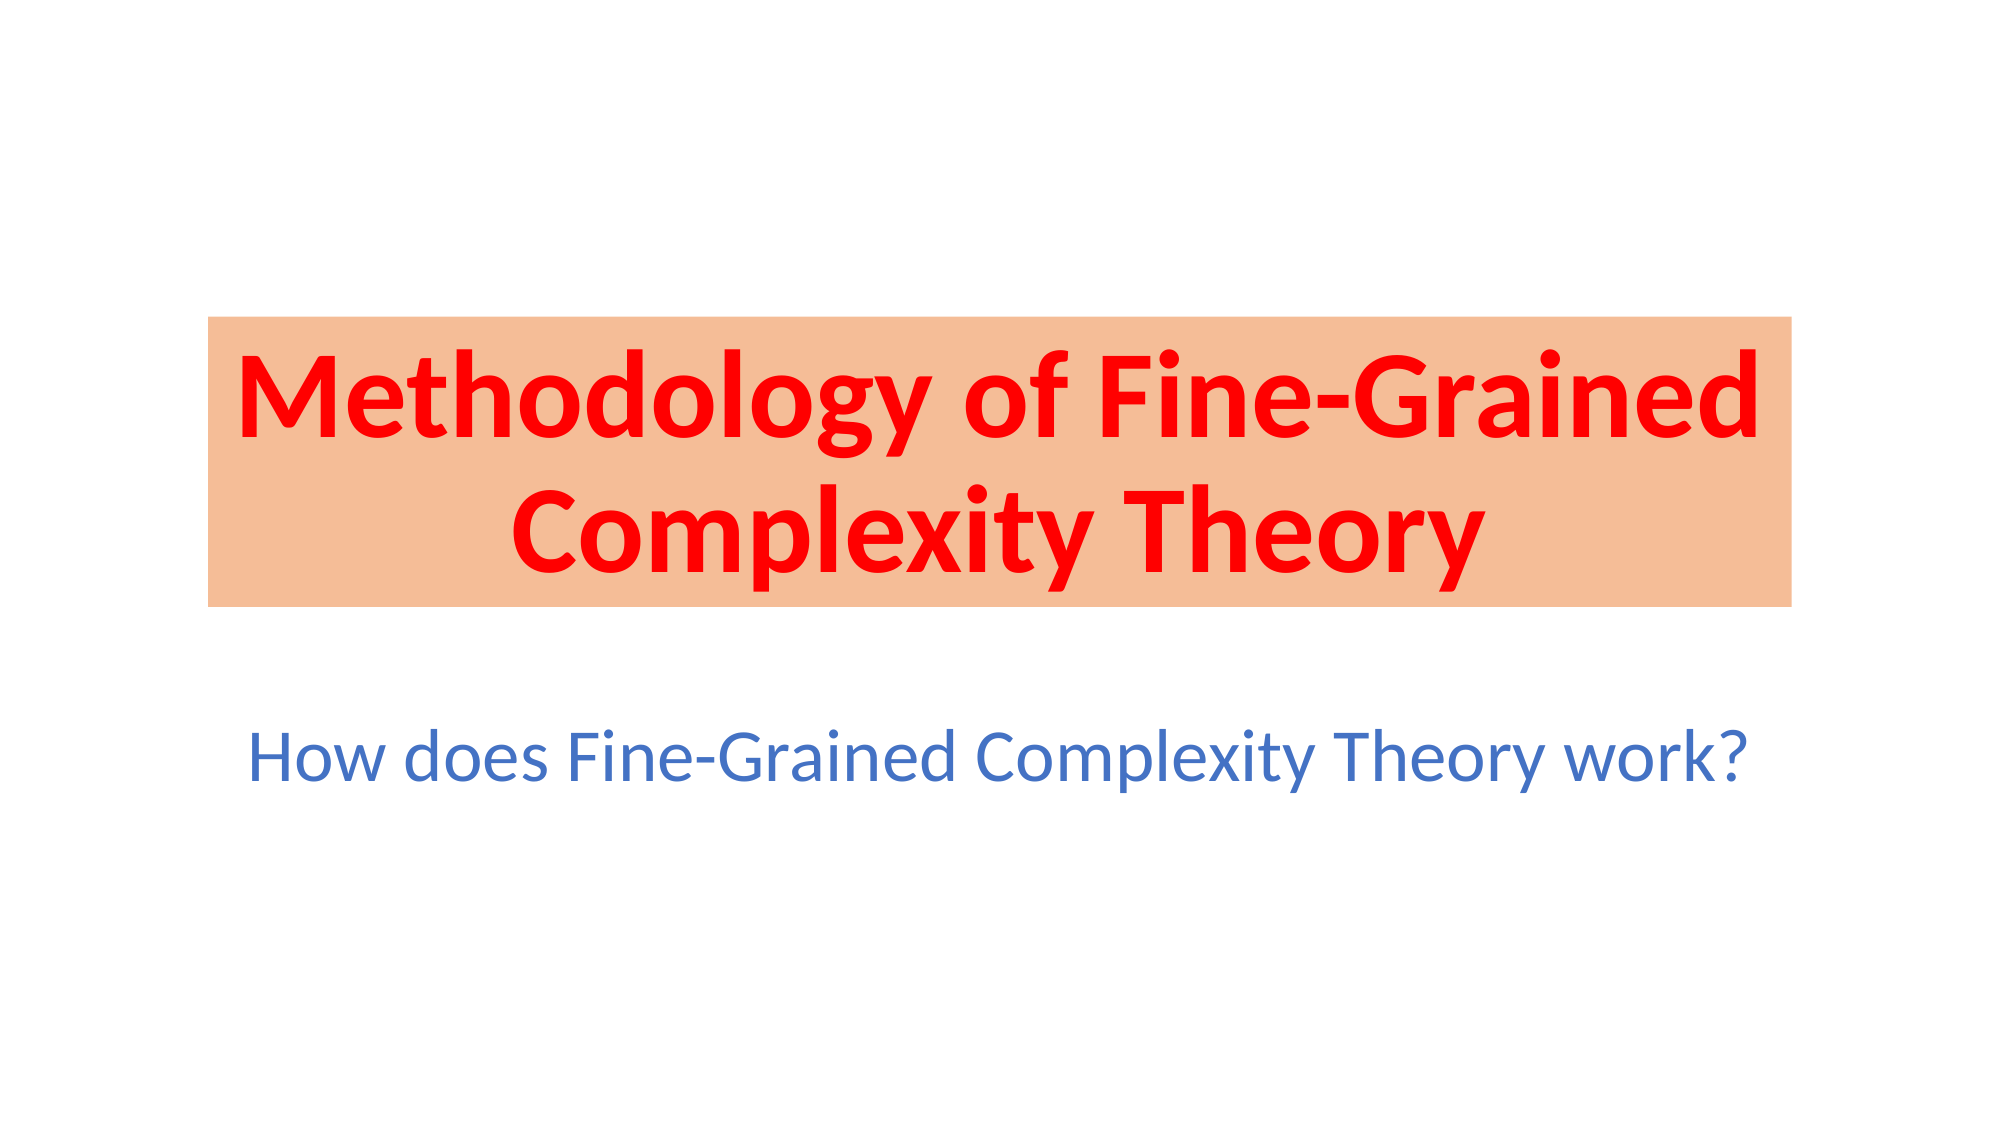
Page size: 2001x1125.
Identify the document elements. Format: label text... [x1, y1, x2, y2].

text_box How does Fine-Grained Complexity Theory work? [232, 698, 1768, 805]
title Methodology of Fine-Grained Complexity Theory [208, 316, 1792, 607]
